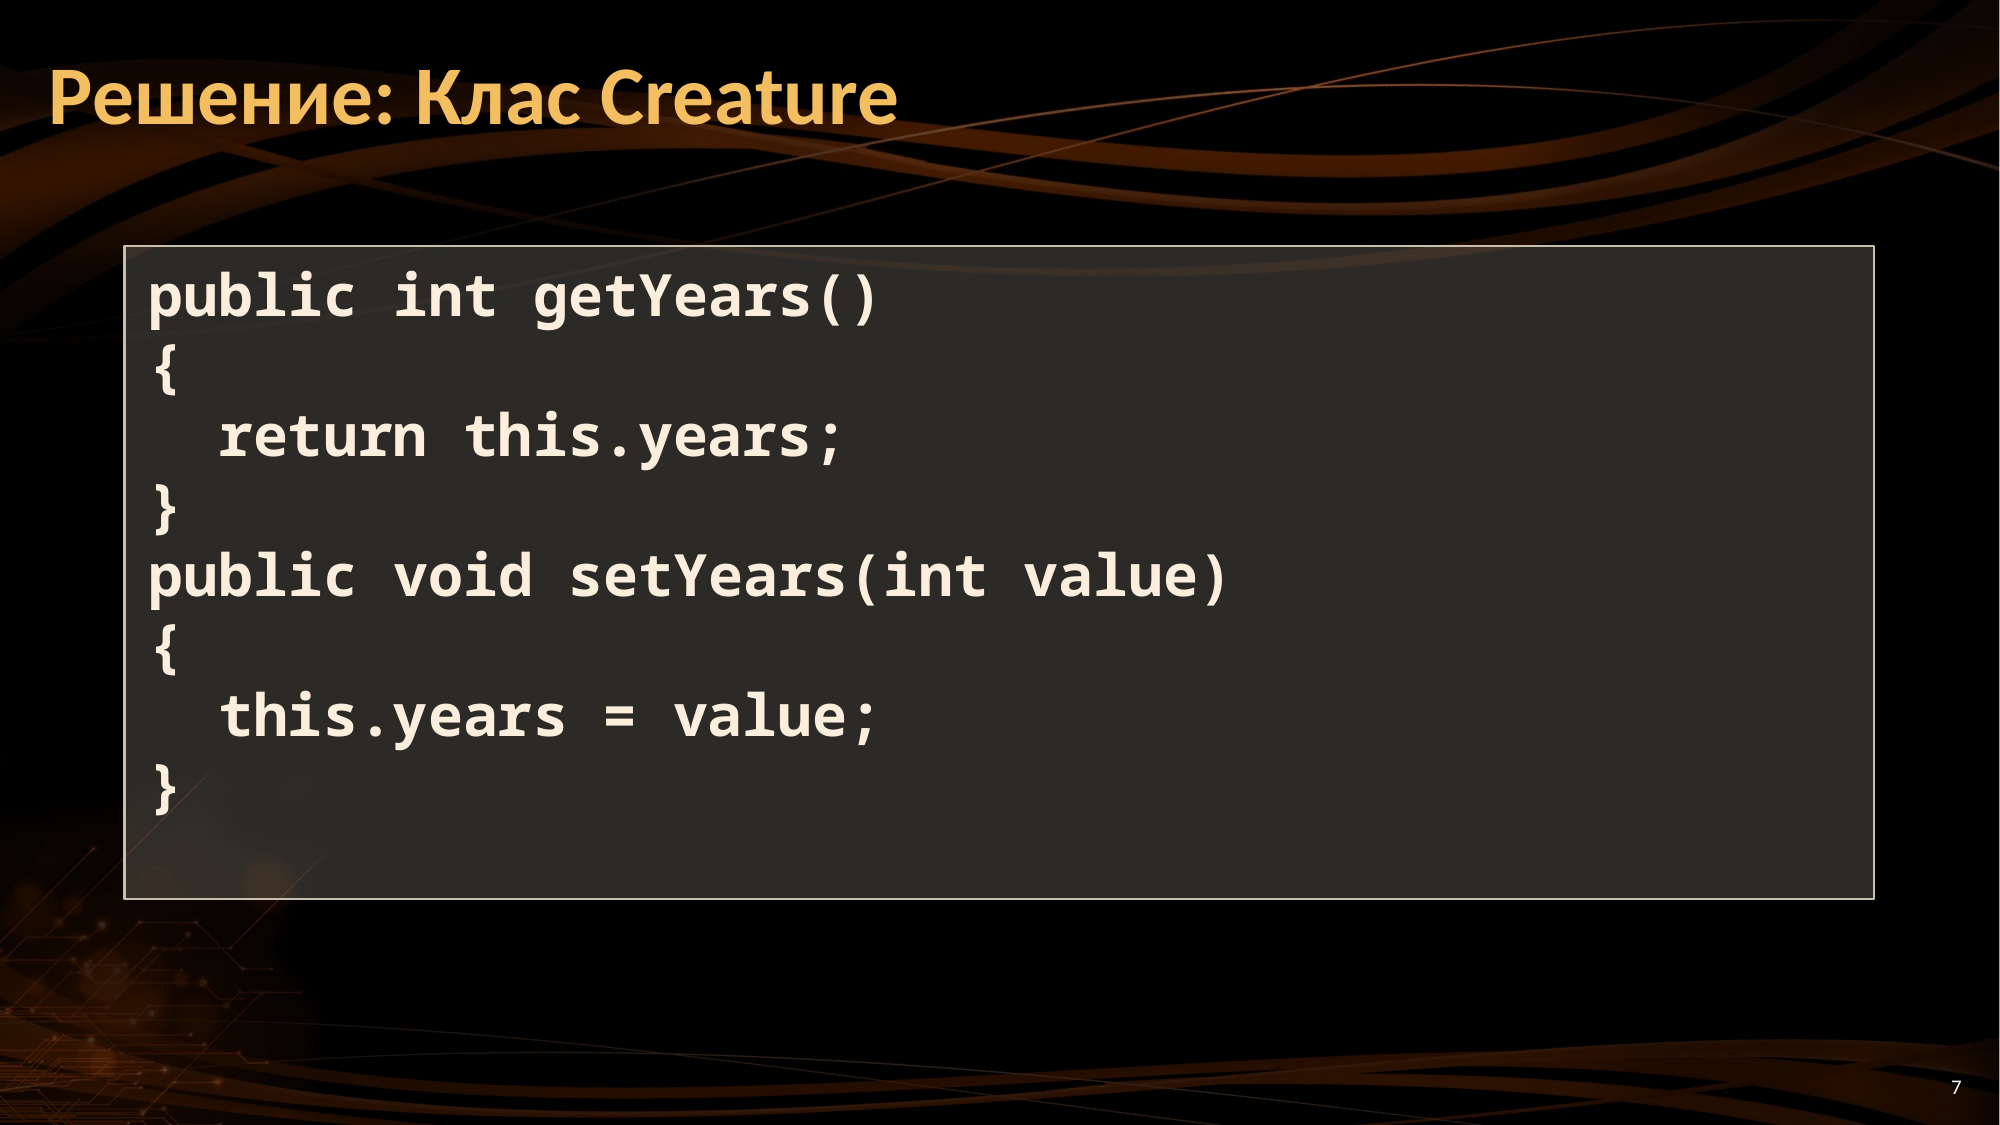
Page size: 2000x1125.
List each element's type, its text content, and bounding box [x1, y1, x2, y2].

picture [0, 0, 2000, 1125]
text_box public int getYears() { return this.years; } public void setYears(int value) { this.years = value; } [124, 245, 1875, 900]
title Решение: Клас Creature [30, 6, 1602, 189]
slide_number 7 [1897, 1070, 1968, 1103]
